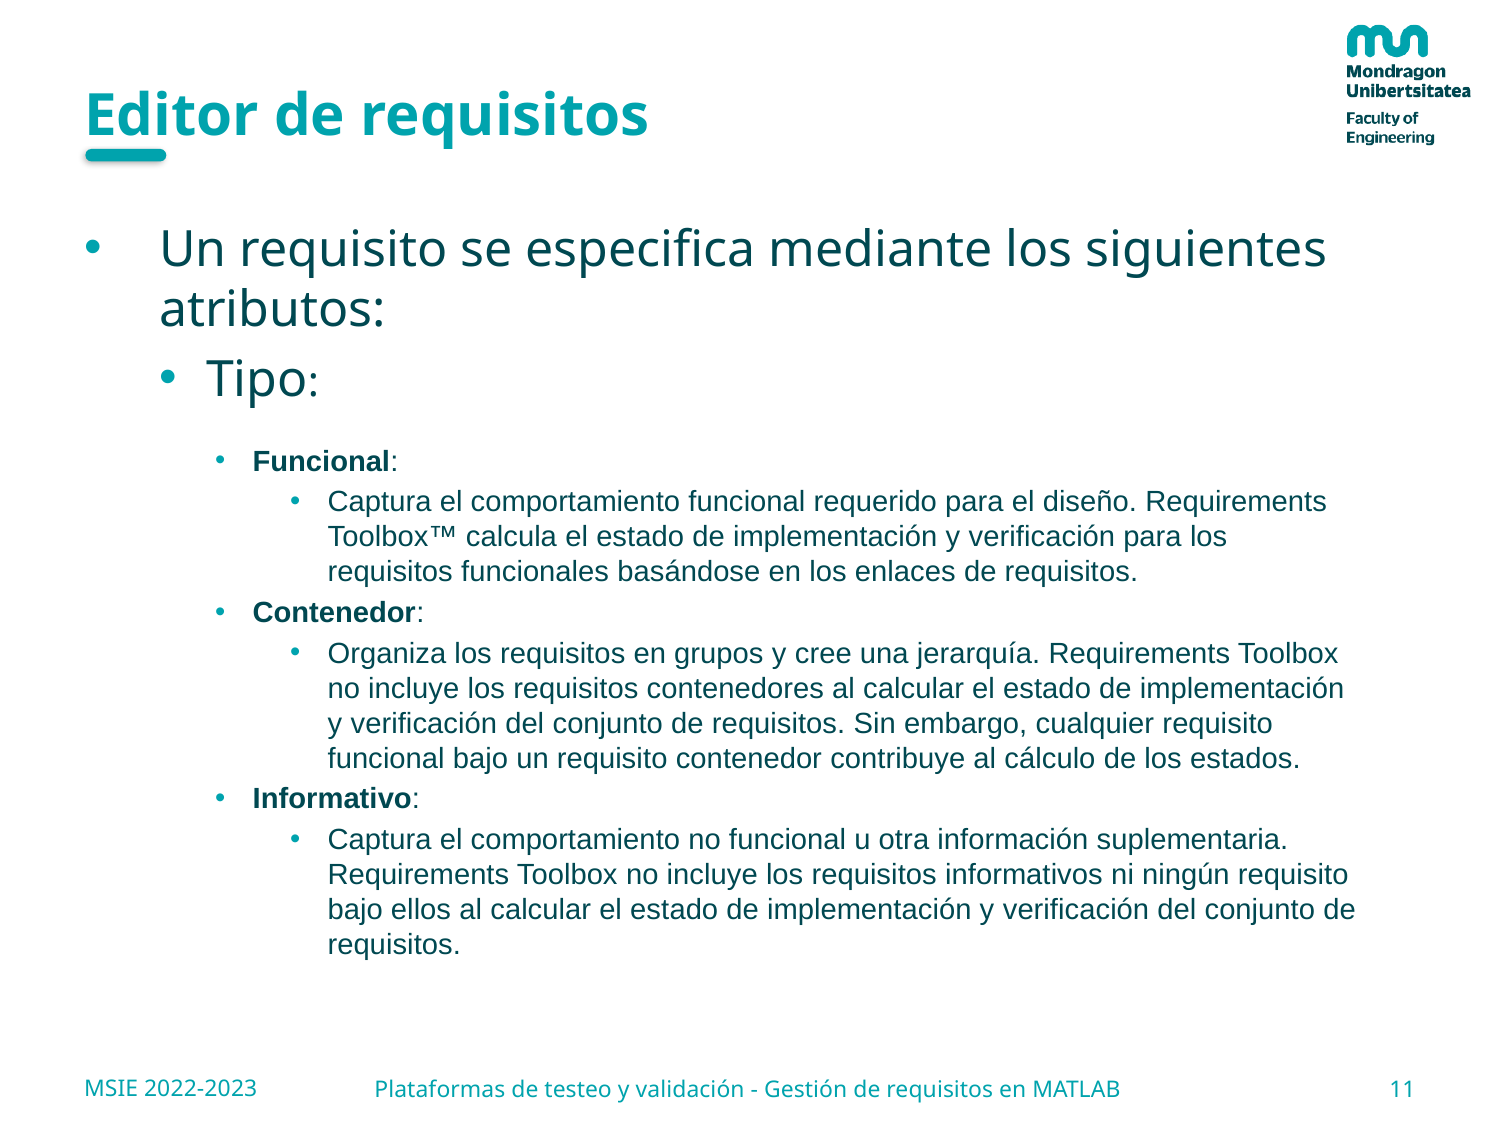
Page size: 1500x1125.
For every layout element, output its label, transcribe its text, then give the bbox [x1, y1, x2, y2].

slide_number MSIE 2022-2023 [69, 1057, 292, 1118]
picture [1319, 0, 1500, 170]
list Un requisito se especifica mediante los siguientes atributos: Tipo: [69, 209, 1431, 999]
footer Plataformas de testeo y validación - Gestión de requisitos en MATLAB [356, 1059, 1140, 1120]
slide_number 11 [1248, 1059, 1431, 1120]
text_box Funcional: Captura el comportamiento funcional requerido para el diseño. Requirements Toolbox™ calcula el estado de implementación y verificación para los requisitos funcionales basándose en los enlaces de requisitos. Contenedor: Organiza los requisitos en grupos y cree una jerarquía. Requirements Toolbox no incluye los requisitos contenedores al calcular el estado de implementación y verificación del conjunto de requisitos. Sin embargo, cualquier requisito funcional bajo un requisito contenedor contribuye al cálculo de los estados. Informativo: Captura el comportamiento no funcional u otra información suplementaria. Requirements Toolbox no incluye los requisitos informativos ni ningún requisito bajo ellos al calcular el estado de implementación y verificación del conjunto de requisitos. [50, 434, 1373, 968]
title Editor de requisitos [69, 77, 1327, 148]
